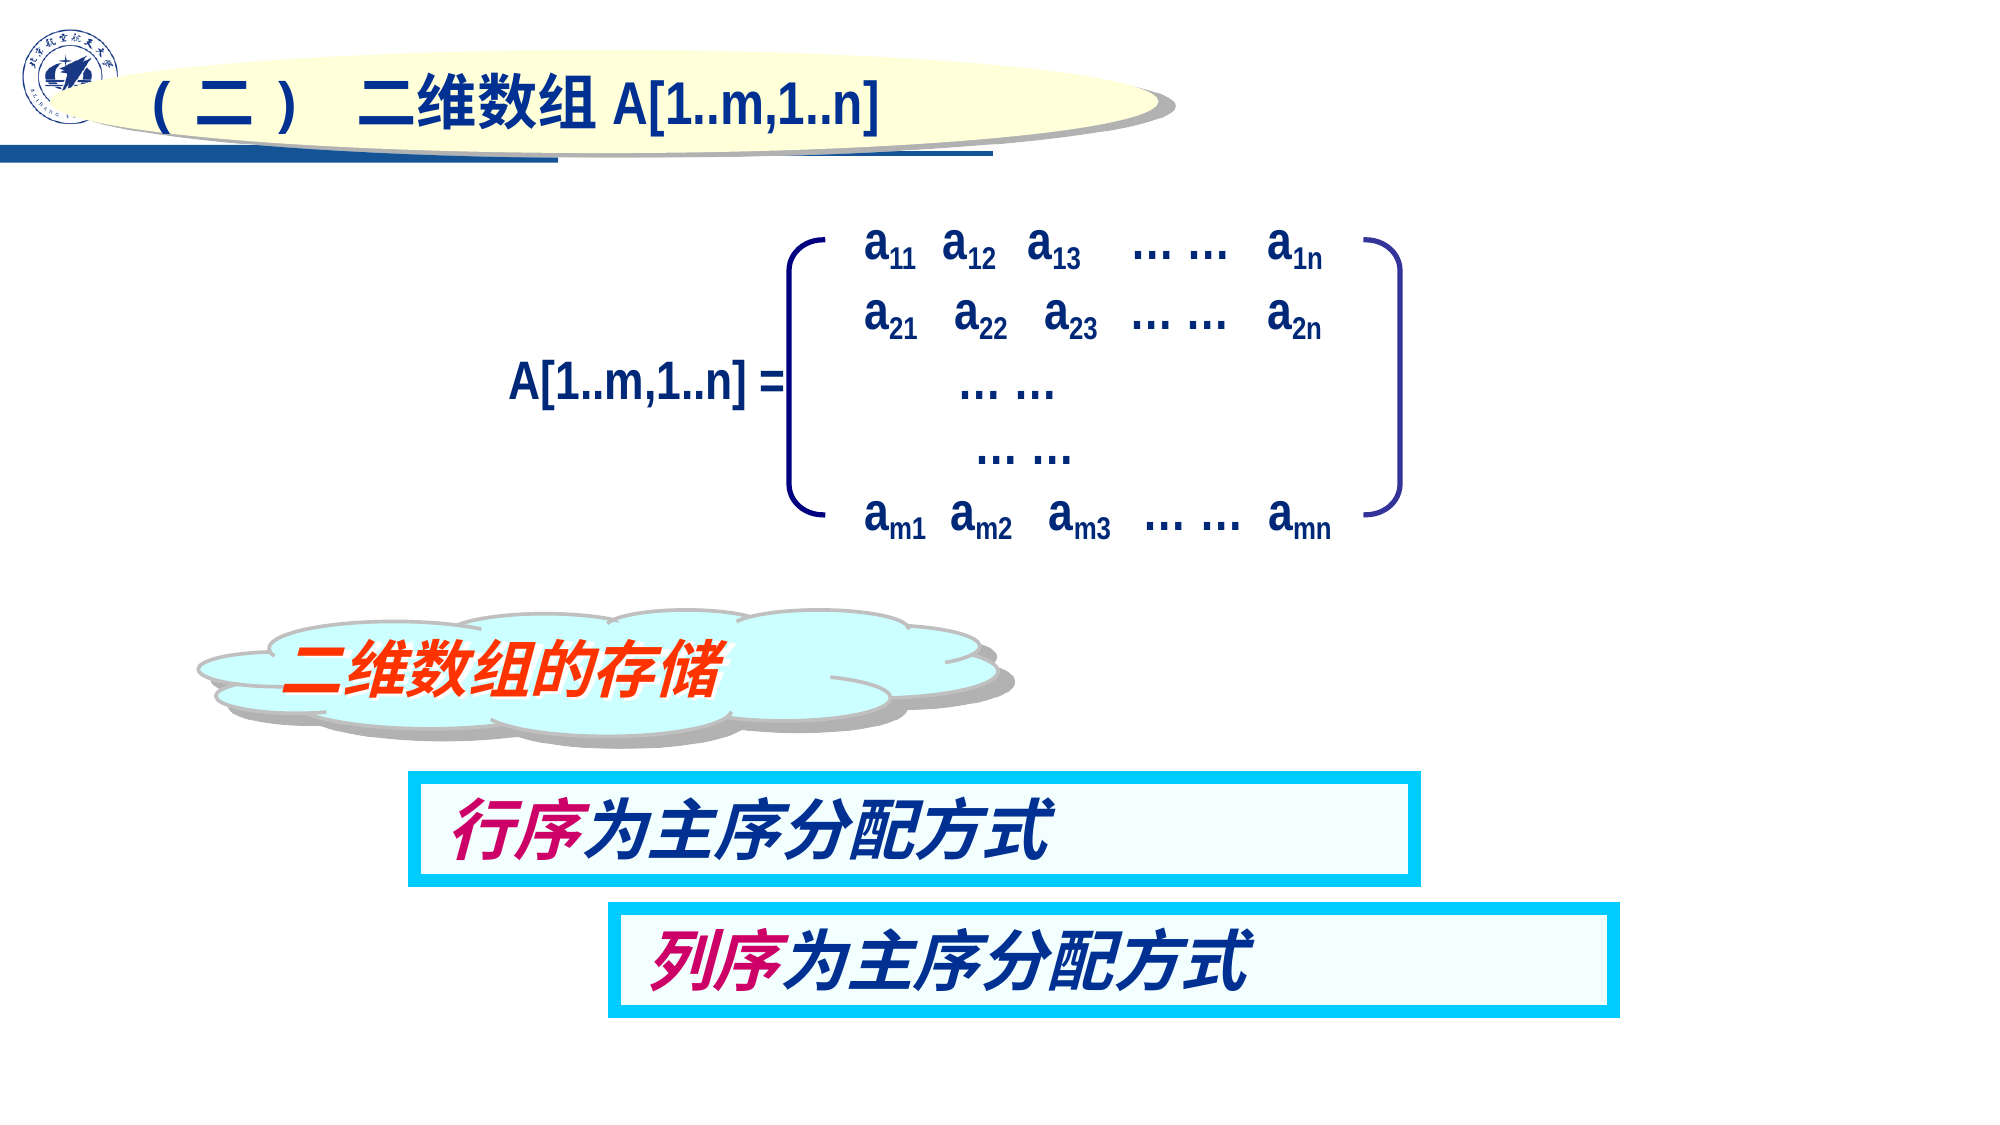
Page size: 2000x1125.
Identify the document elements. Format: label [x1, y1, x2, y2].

text_box [584, 908, 1615, 1012]
picture [16, 23, 124, 130]
text_box [385, 776, 1415, 881]
text_box [197, 609, 999, 737]
text_box [479, 197, 1402, 542]
text_box [49, 49, 1159, 154]
